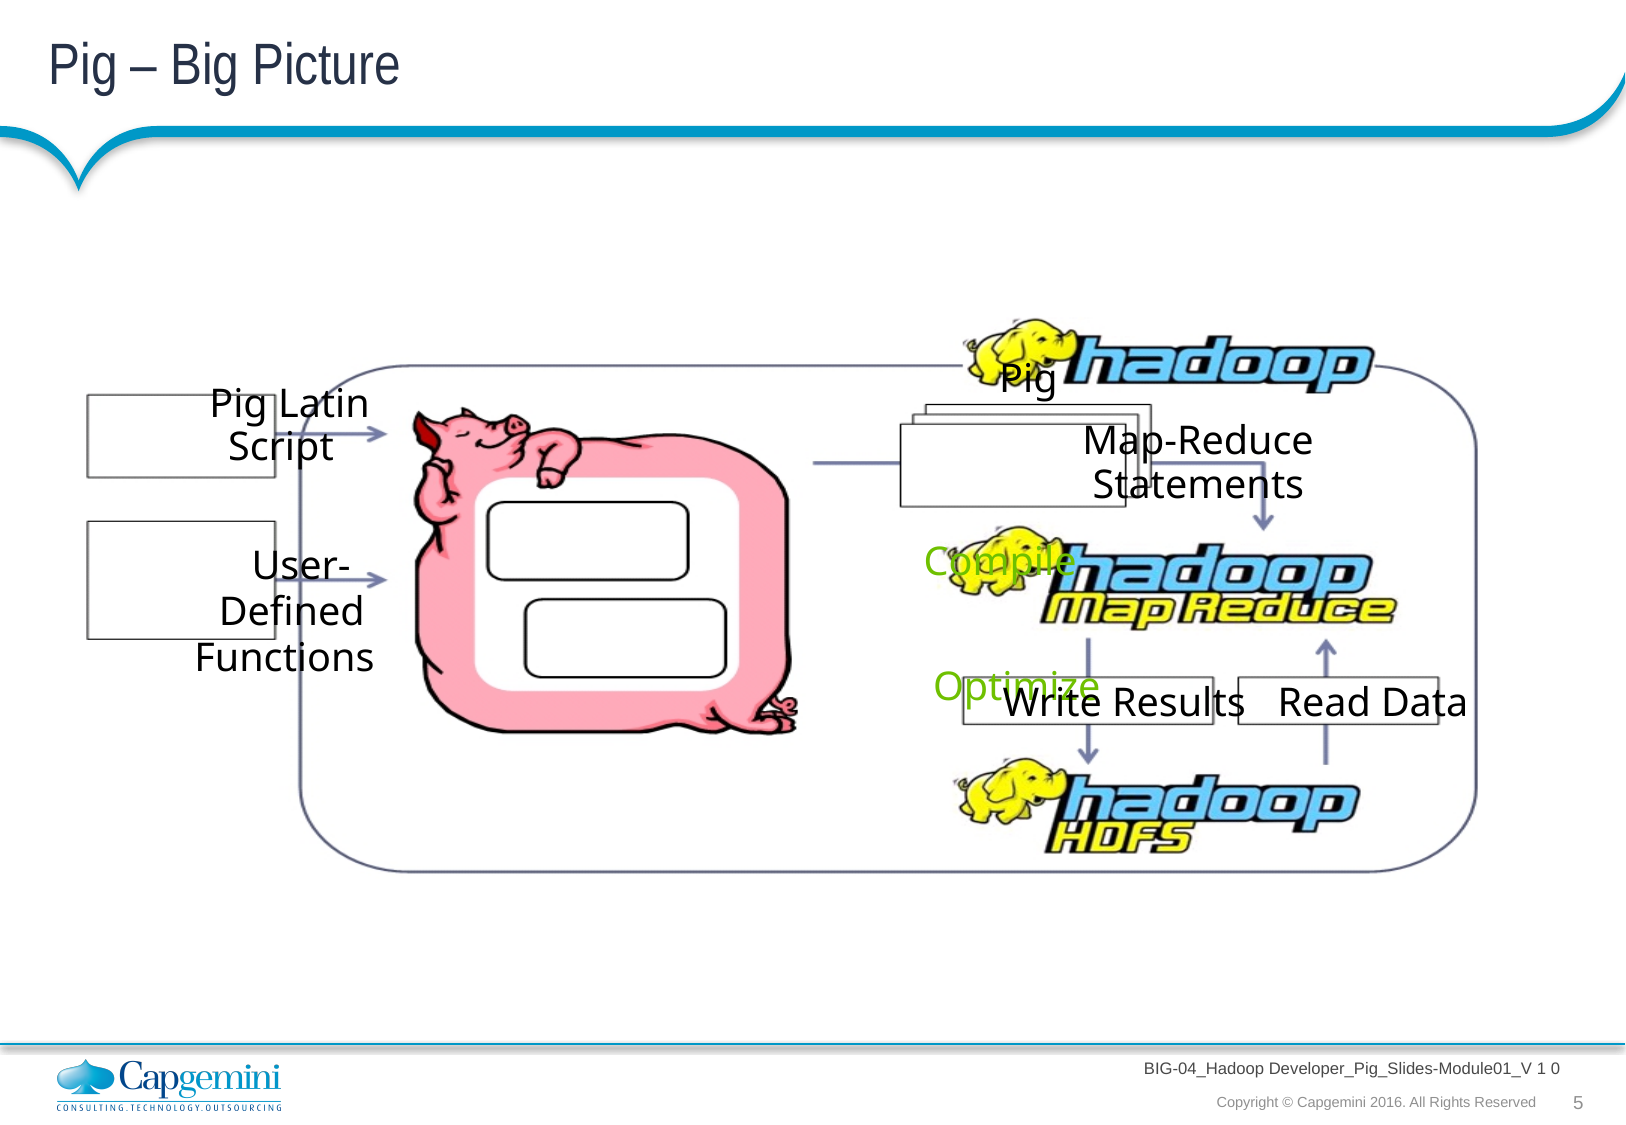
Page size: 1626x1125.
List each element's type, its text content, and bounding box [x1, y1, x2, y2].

title Pig – Big Picture [0, 0, 1625, 132]
picture [37, 262, 1538, 888]
picture [57, 1059, 281, 1111]
